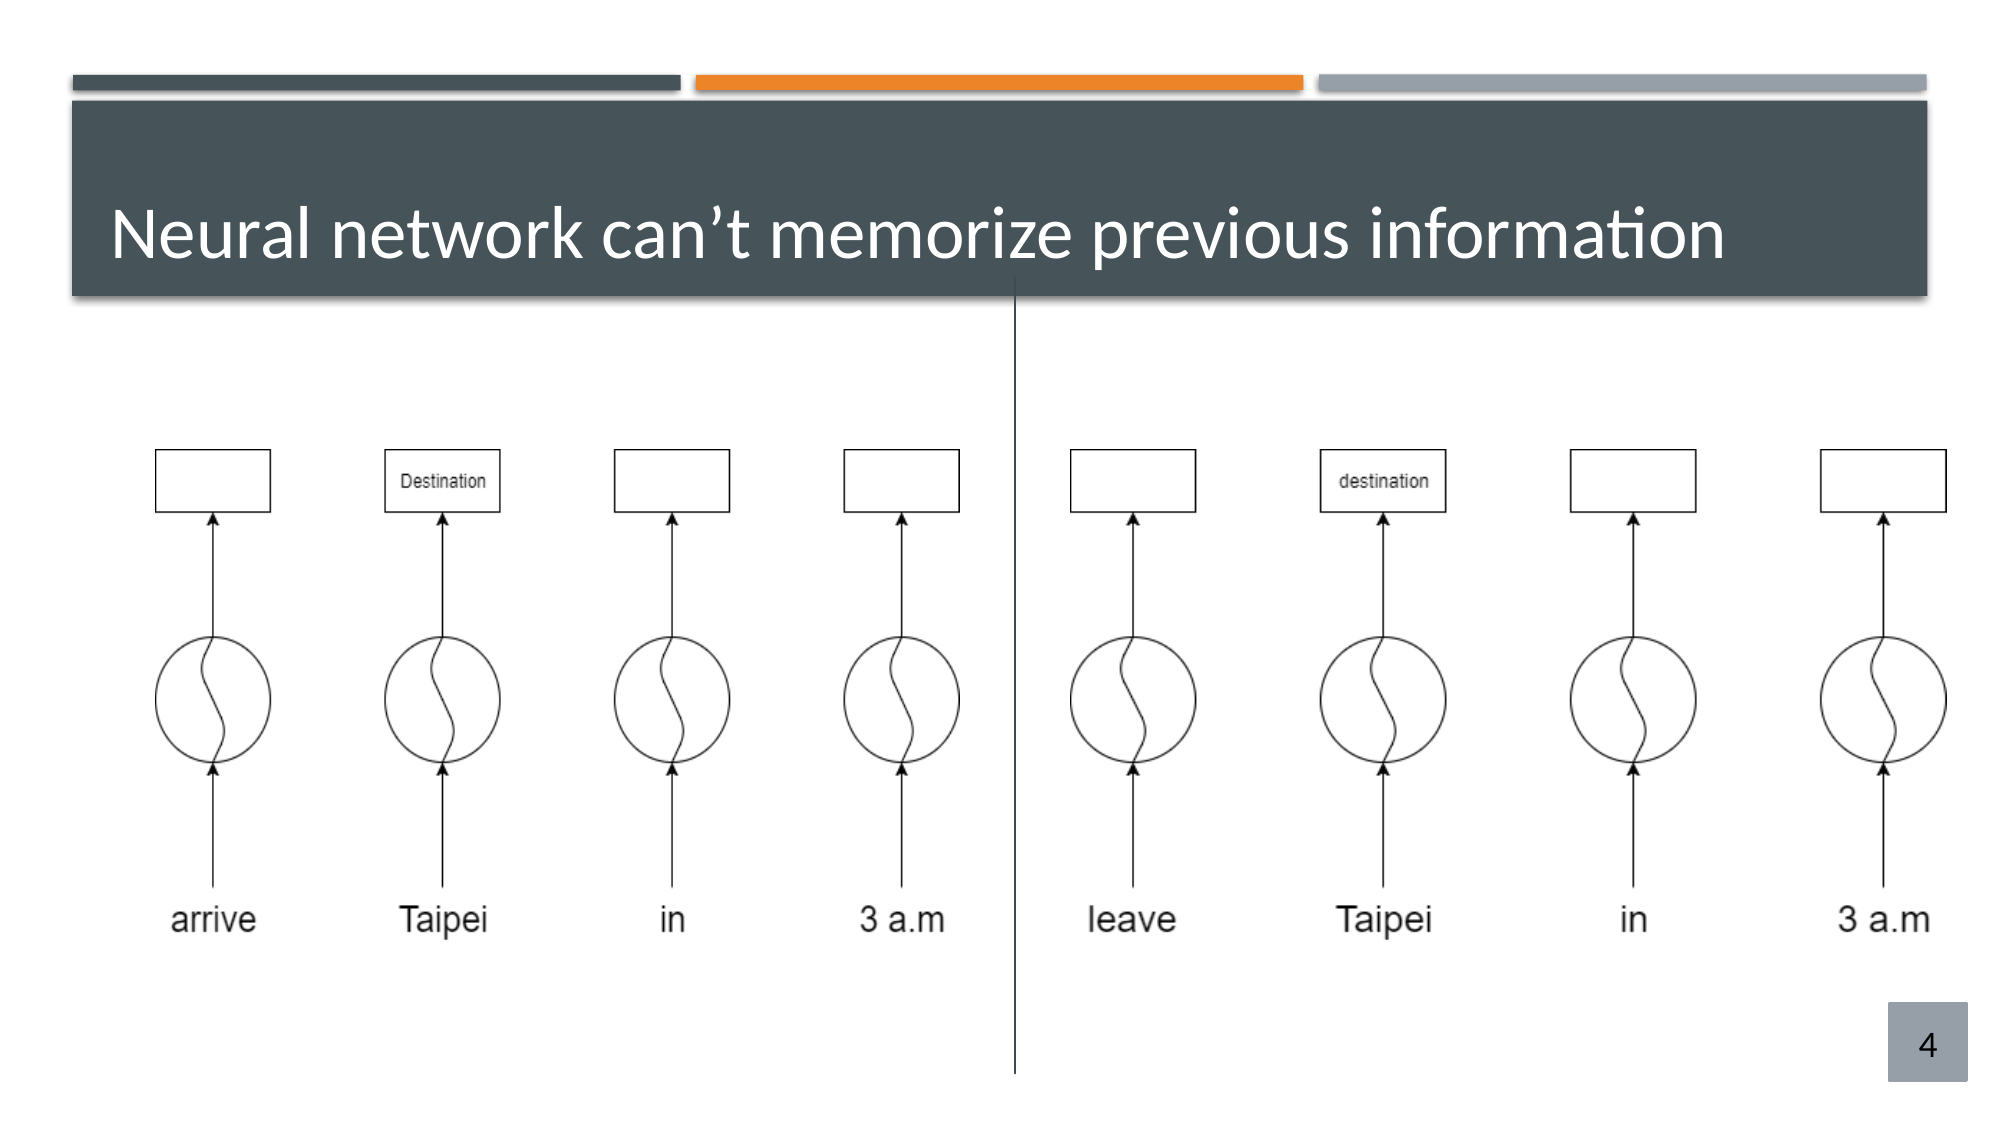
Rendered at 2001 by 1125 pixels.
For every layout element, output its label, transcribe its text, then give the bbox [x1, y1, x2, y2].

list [155, 448, 961, 952]
title Neural network can’t memorize previous information [95, 115, 1905, 282]
text_box 4 [1888, 1002, 1968, 1082]
picture [1069, 448, 1948, 952]
